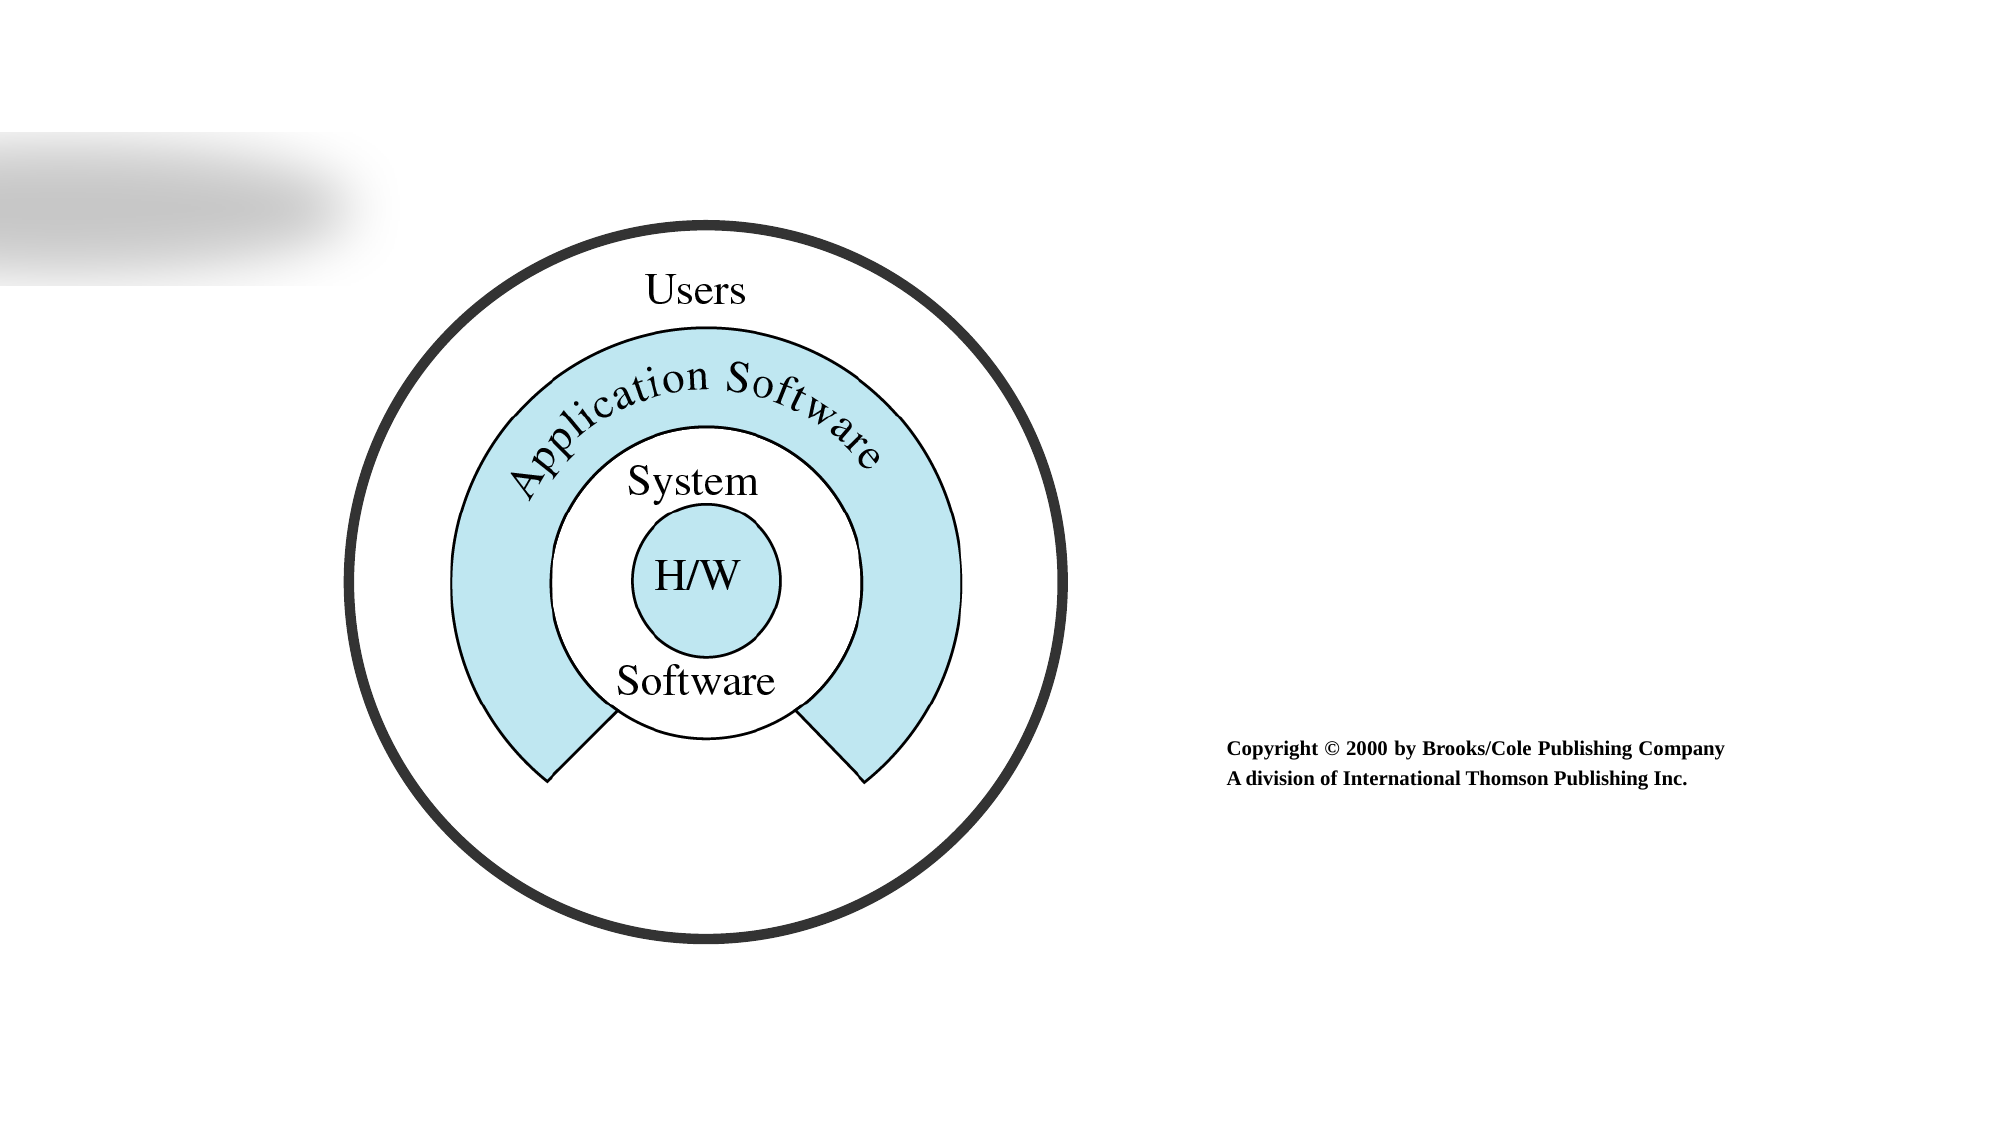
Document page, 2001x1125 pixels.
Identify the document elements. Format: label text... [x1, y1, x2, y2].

title Copyright © 2000 by Brooks/Cole Publishing Company A division of International Thomson Publishing Inc. [1211, 668, 1747, 872]
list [348, 225, 1063, 940]
